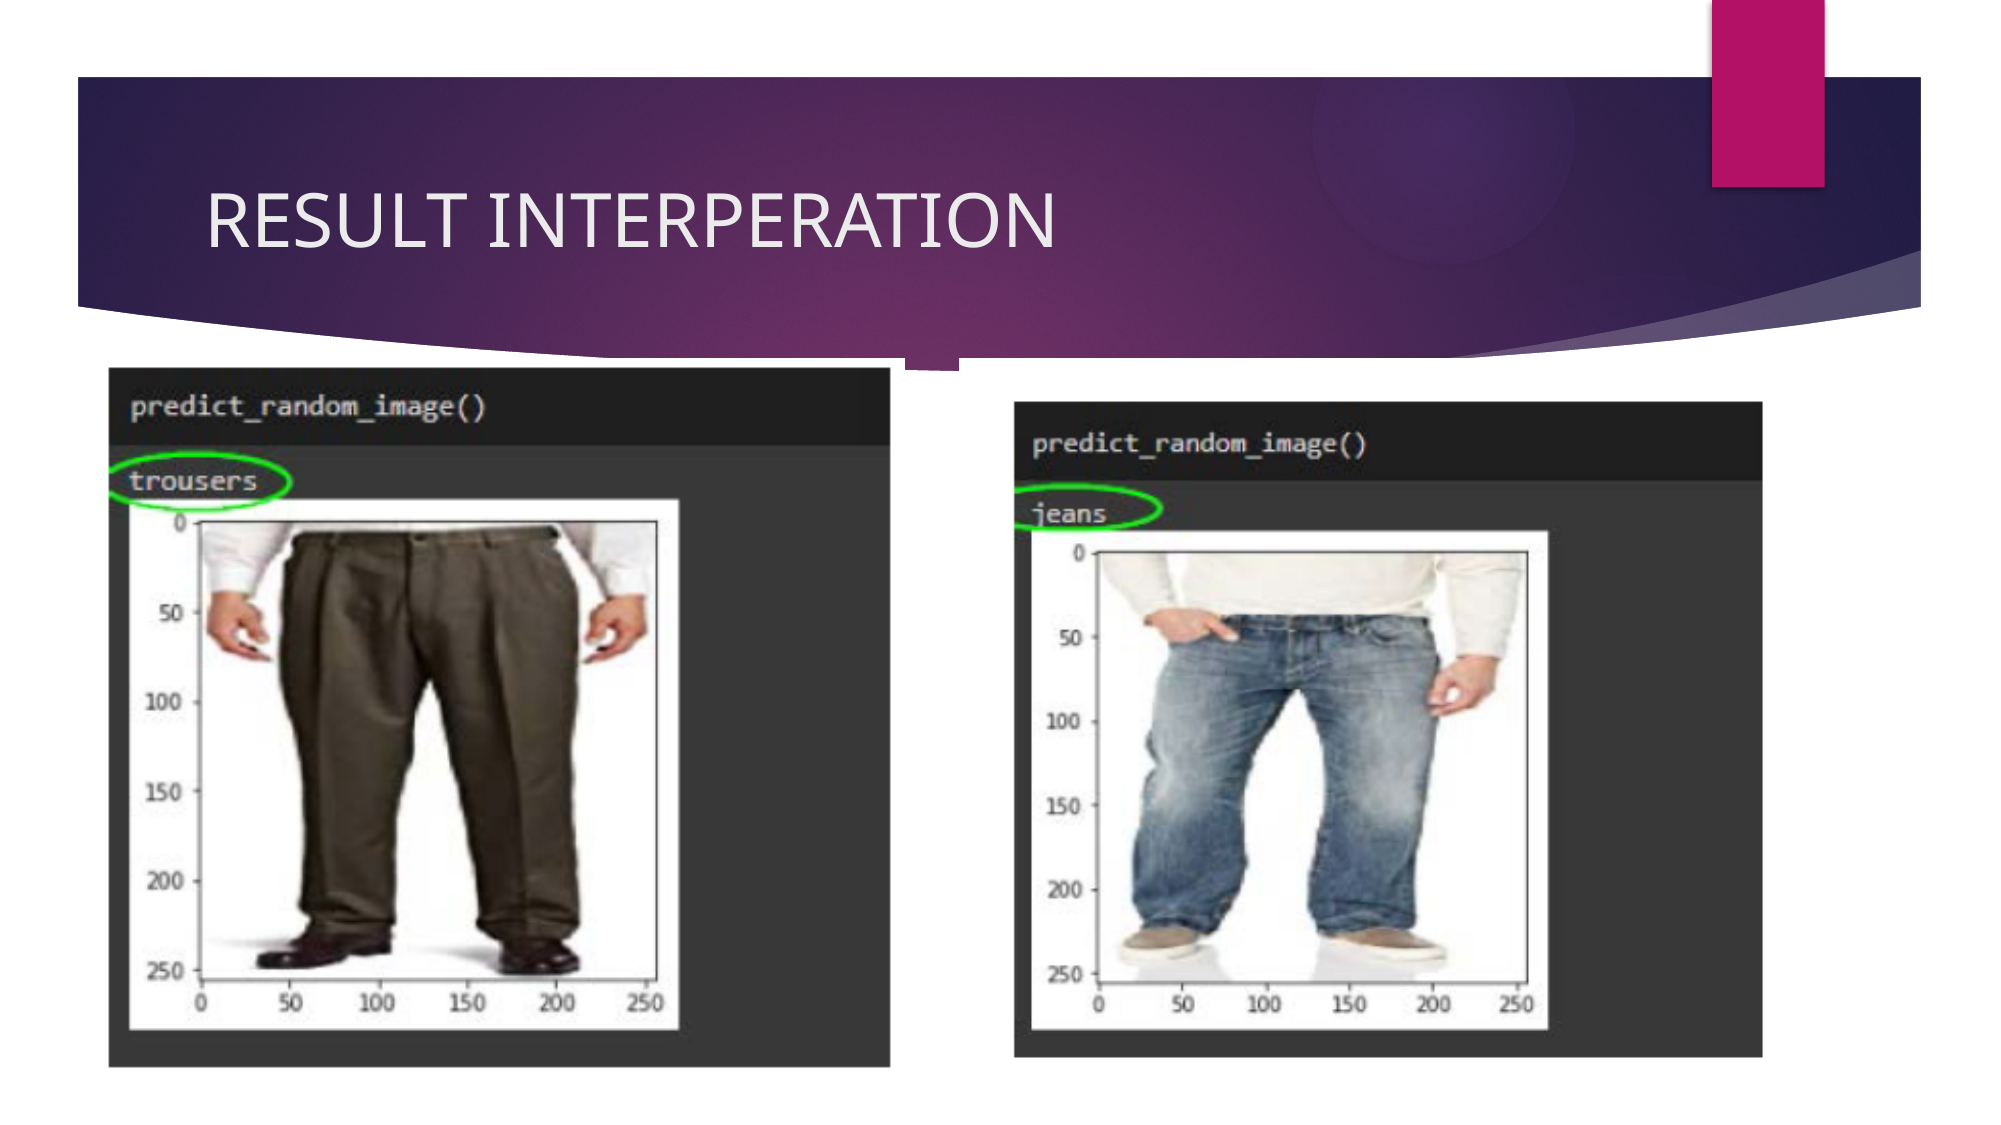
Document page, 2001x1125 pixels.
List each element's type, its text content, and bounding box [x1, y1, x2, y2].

picture [95, 358, 905, 1081]
title RESULT INTERPERATION [189, 159, 1627, 276]
picture [959, 358, 1859, 1125]
